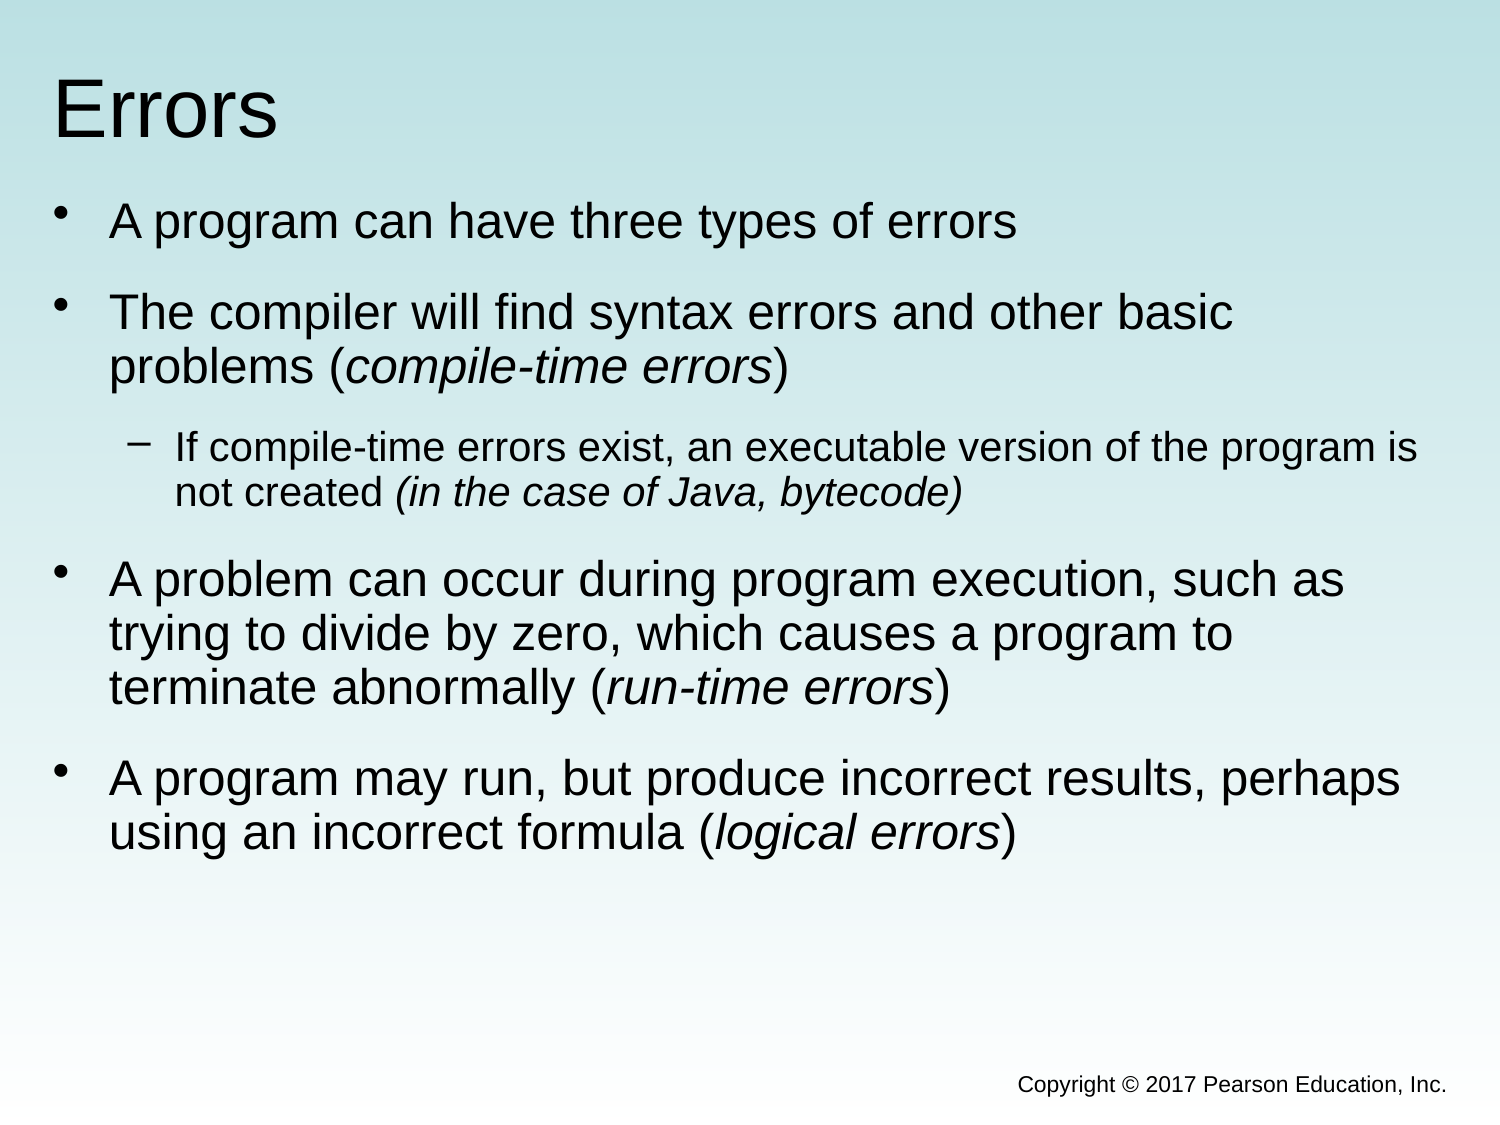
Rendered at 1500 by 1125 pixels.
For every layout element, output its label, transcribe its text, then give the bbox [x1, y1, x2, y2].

footer Copyright © 2017 Pearson Education, Inc. [549, 1062, 1463, 1114]
title Errors [37, 45, 1463, 163]
list A program can have three types of errors The compiler will find syntax errors and other basic problems (compile-time errors) If compile-time errors exist, an executable version of the program is not created (in the case of Java, bytecode) A problem can occur during program execution, such as trying to divide by zero, which causes a program to terminate abnormally (run-time errors) A program may run, but produce incorrect results, perhaps using an incorrect formula (logical errors) [37, 187, 1438, 950]
